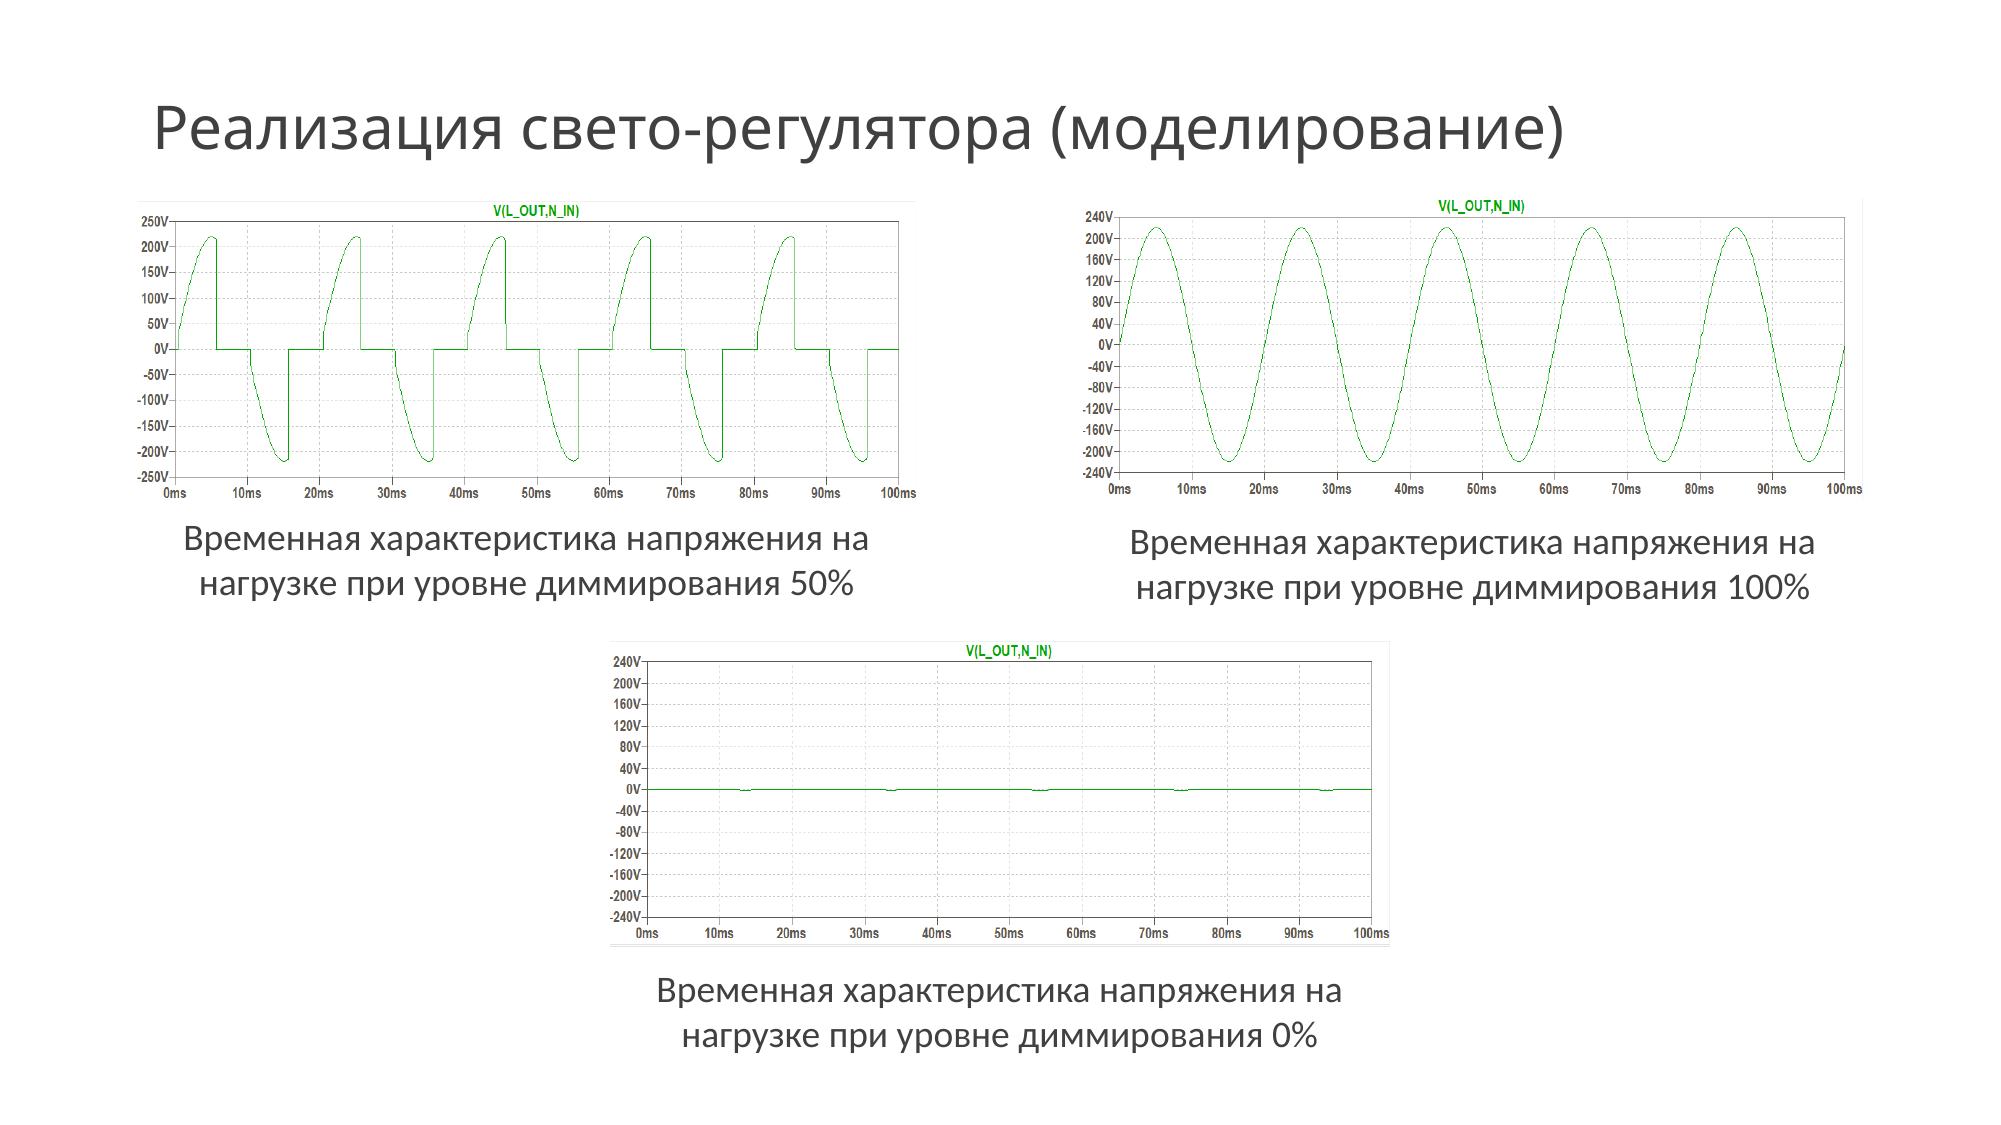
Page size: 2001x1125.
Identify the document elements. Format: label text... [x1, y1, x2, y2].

picture [1083, 198, 1863, 499]
text_box Временная характеристика напряжения на нагрузке при уровне диммирования 0% [610, 957, 1390, 1063]
picture [610, 641, 1390, 947]
picture [137, 201, 917, 502]
title Реализация свето-регулятора (моделирование) [137, 83, 1863, 176]
text_box Временная характеристика напряжения на нагрузке при уровне диммирования 100% [1044, 509, 1902, 615]
text_box Временная характеристика напряжения на нагрузке при уровне диммирования 50% [137, 505, 917, 611]
